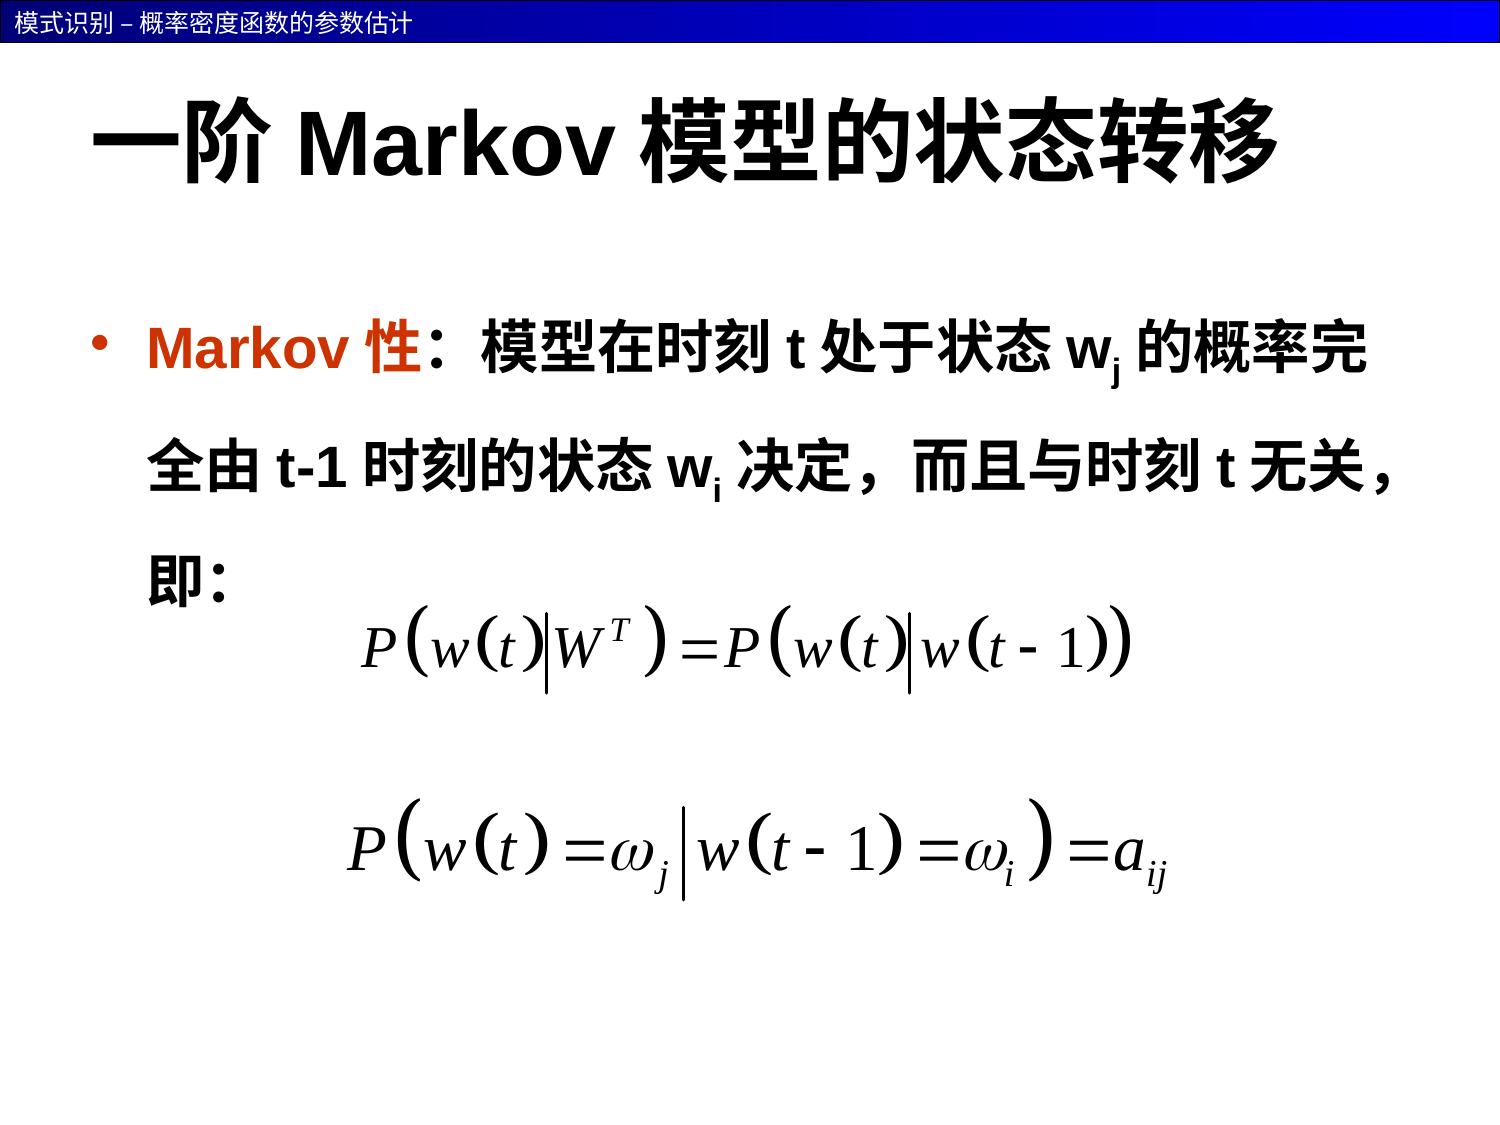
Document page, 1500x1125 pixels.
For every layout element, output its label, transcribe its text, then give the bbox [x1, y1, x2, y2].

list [351, 596, 1140, 711]
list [335, 791, 1182, 918]
title 一阶Markov模型的状态转移 [75, 45, 1425, 233]
list Markov性：模型在时刻t处于状态wj的概率完全由t-1时刻的状态wi决定，而且与时刻t无关，即： [75, 262, 1411, 460]
